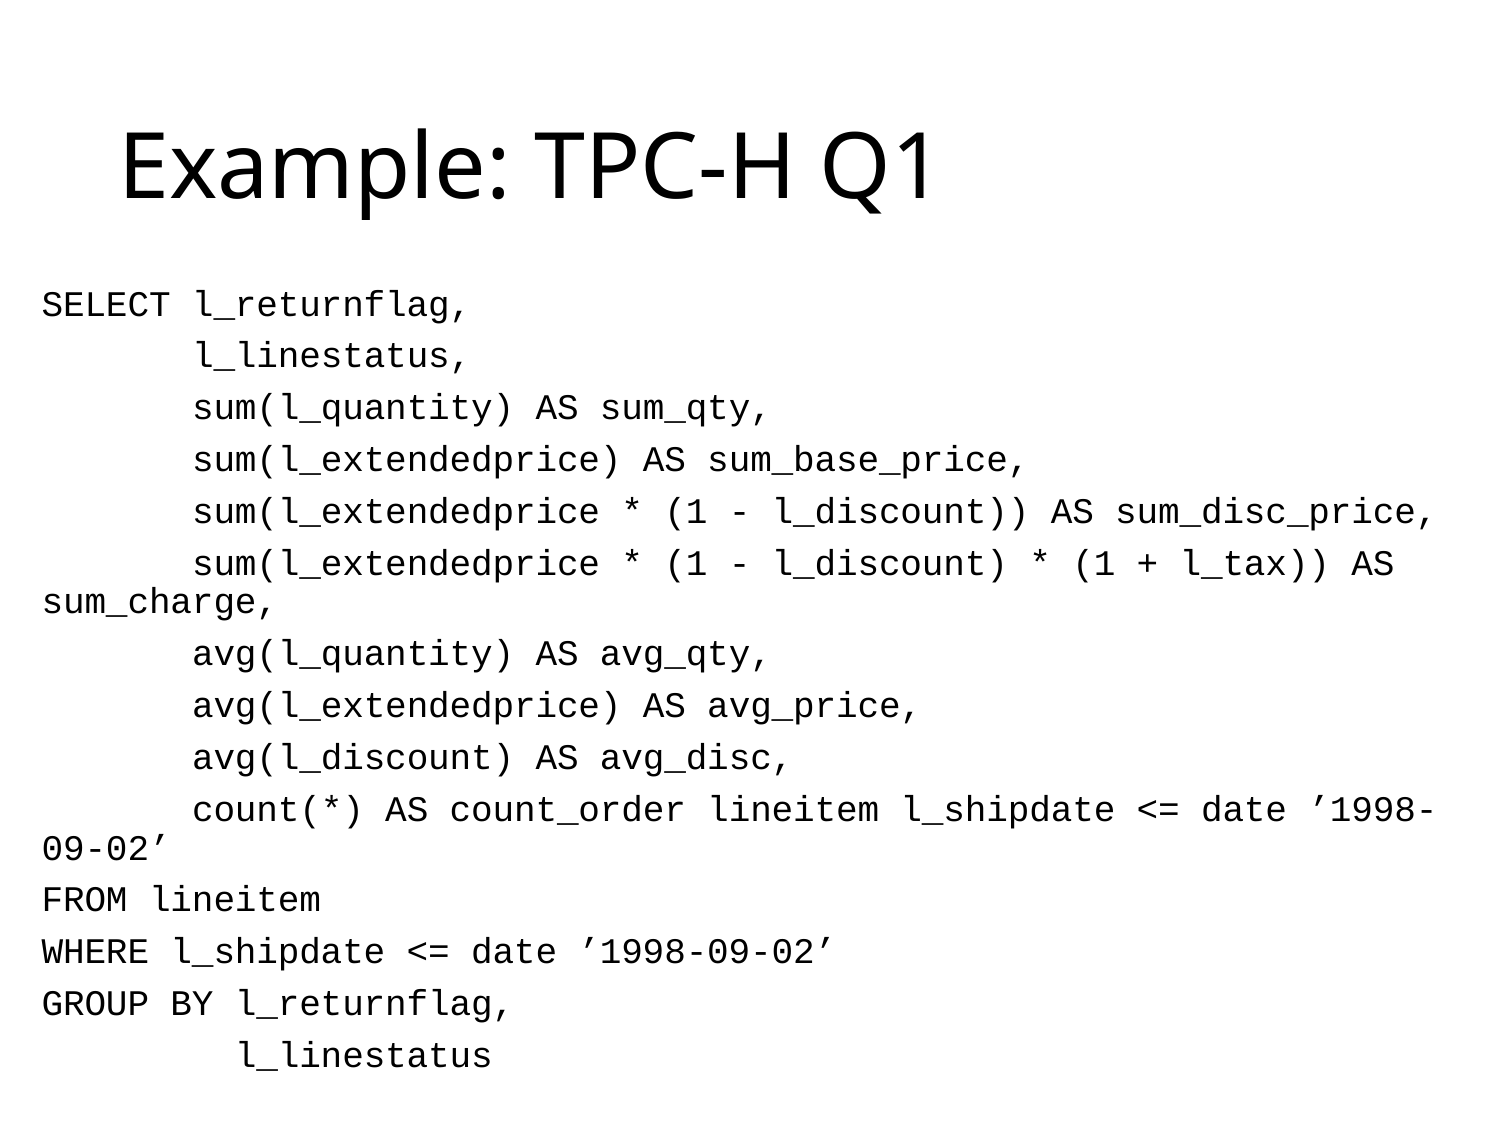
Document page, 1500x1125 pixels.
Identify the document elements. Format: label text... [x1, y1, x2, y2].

list SELECT l_returnflag, l_linestatus, sum(l_quantity) AS sum_qty, sum(l_extendedprice) AS sum_base_price, sum(l_extendedprice * (1 - l_discount)) AS sum_disc_price, sum(l_extendedprice * (1 - l_discount) * (1 + l_tax)) AS sum_charge, avg(l_quantity) AS avg_qty, avg(l_extendedprice) AS avg_price, avg(l_discount) AS avg_disc, count(*) AS count_order lineitem l_shipdate <= date ’1998-09-02’ FROM lineitem WHERE l_shipdate <= date ’1998-09-02’ GROUP BY l_returnflag, l_linestatus [26, 277, 1474, 1094]
title Example: TPC-H Q1 [103, 59, 1397, 277]
